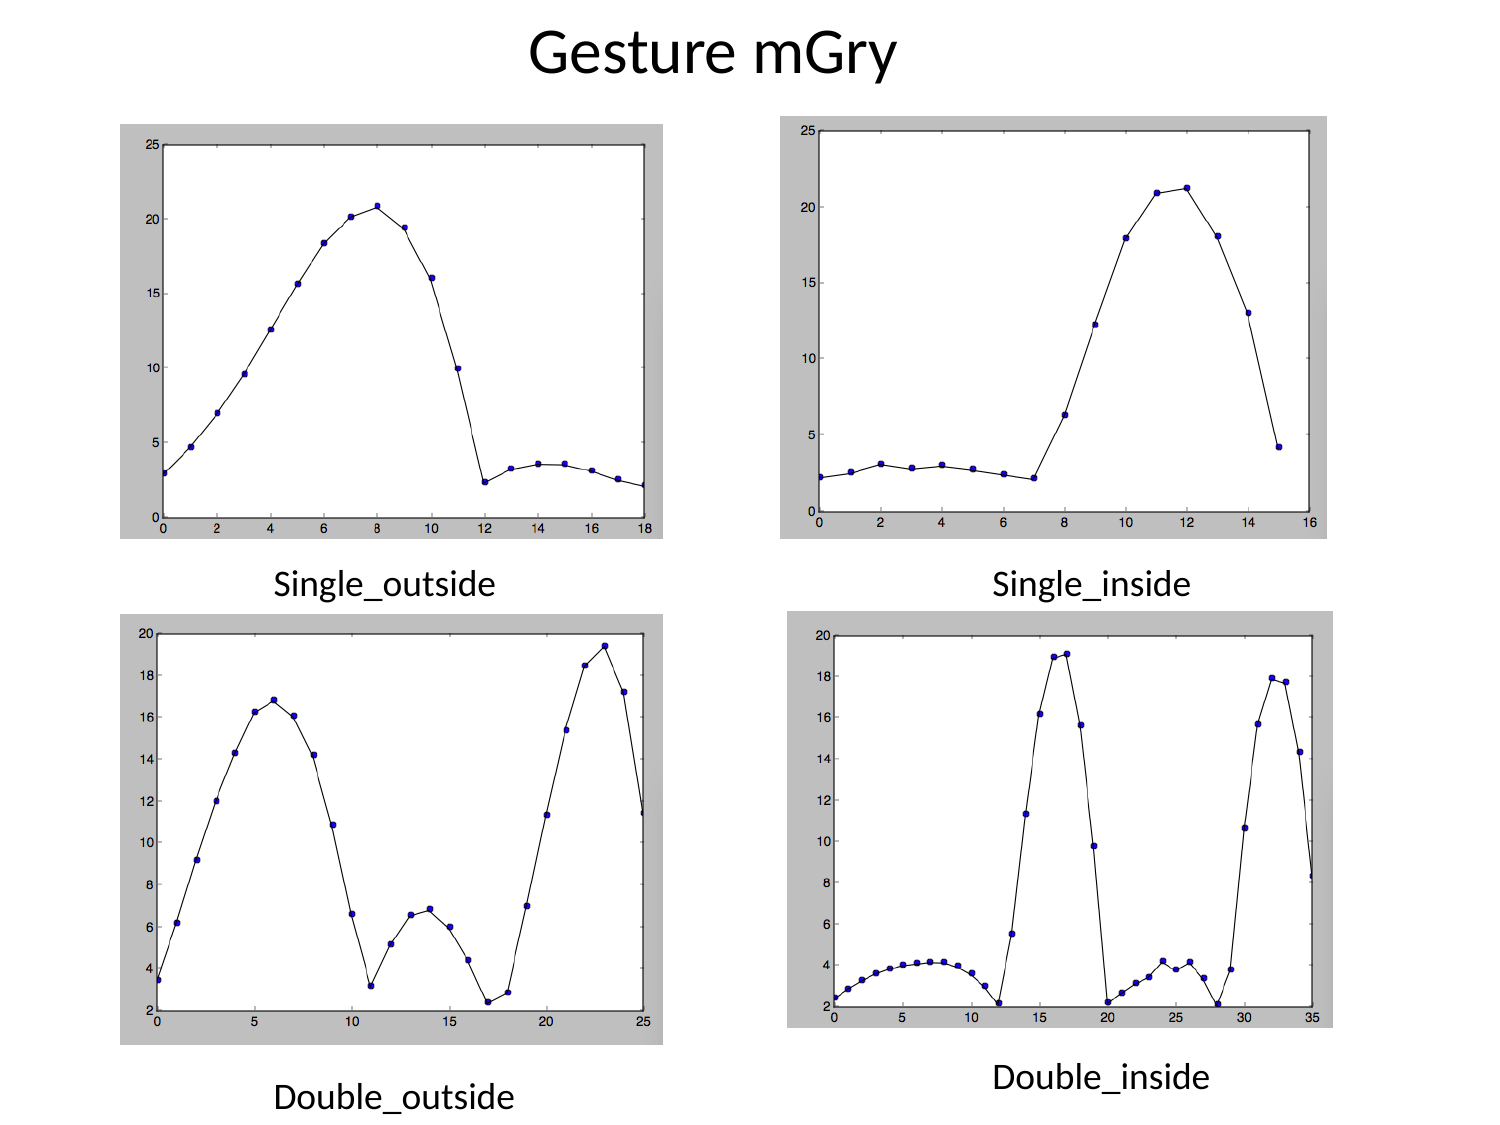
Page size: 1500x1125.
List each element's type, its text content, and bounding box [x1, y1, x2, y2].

text_box Single_inside [977, 551, 1207, 610]
text_box Single_outside [258, 551, 512, 612]
text_box Double_outside [258, 1064, 531, 1125]
text_box Double_inside [977, 1044, 1226, 1105]
title Gesture mGry [148, 0, 1278, 94]
picture [787, 611, 1333, 1028]
picture [119, 124, 663, 539]
picture [119, 614, 663, 1046]
picture [779, 116, 1328, 539]
